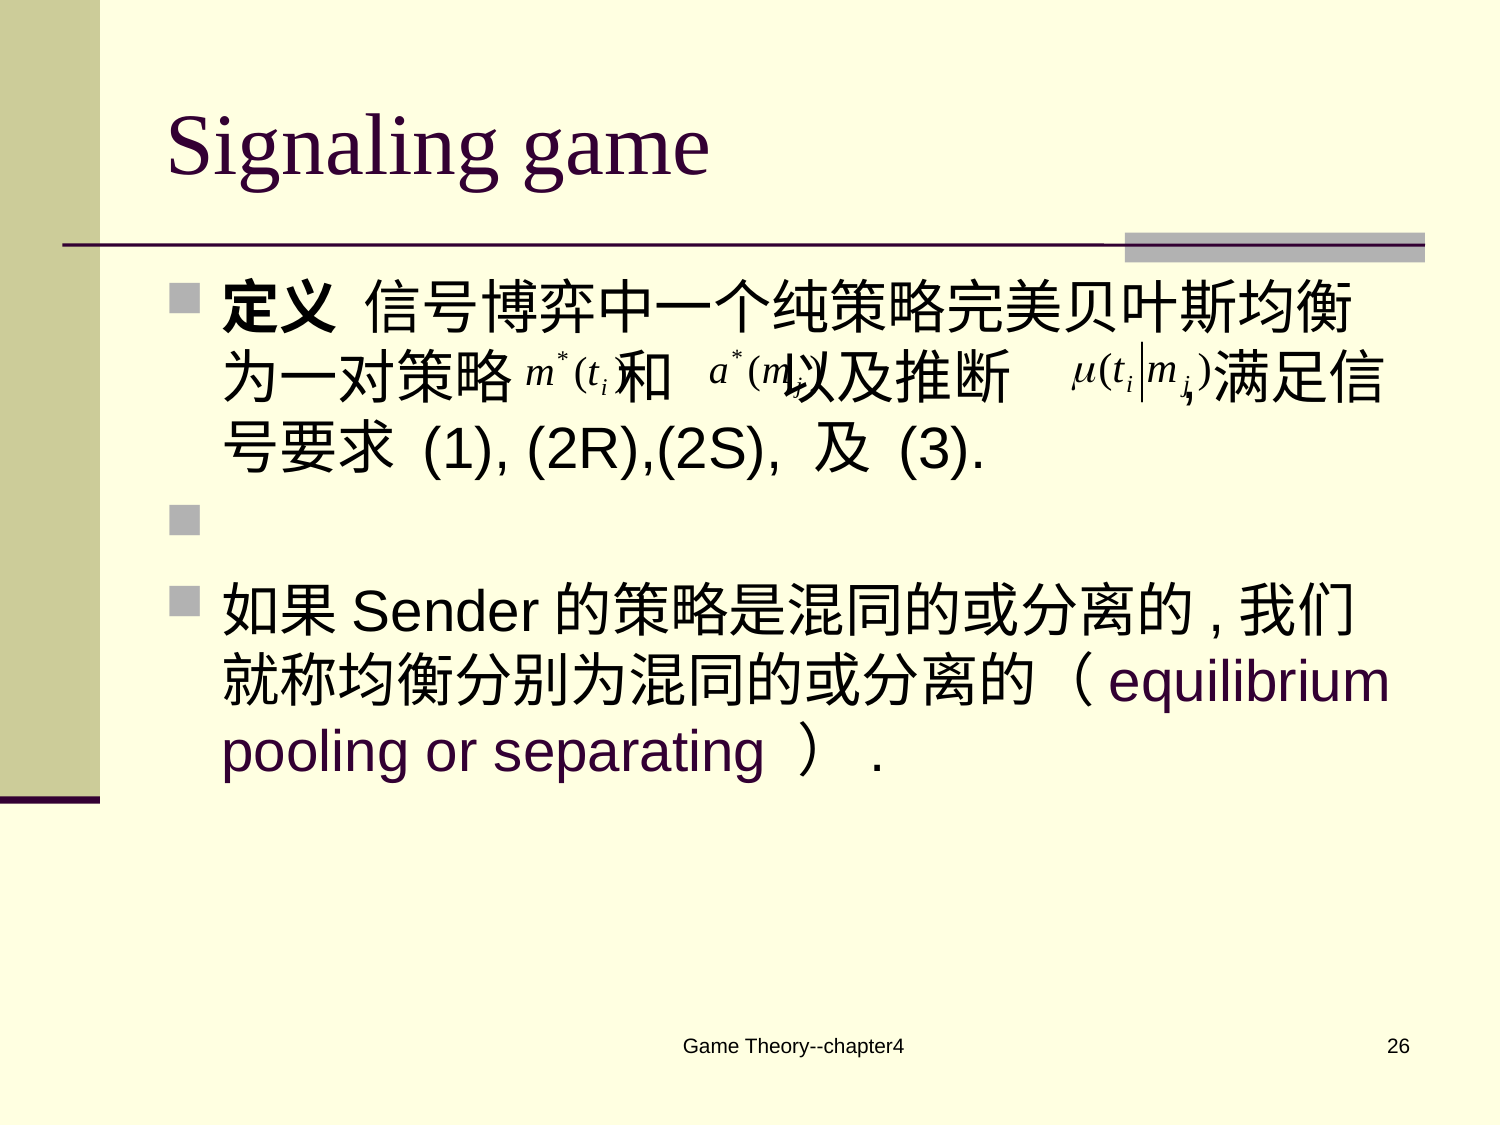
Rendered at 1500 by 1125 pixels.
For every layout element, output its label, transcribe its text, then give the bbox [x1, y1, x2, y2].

slide_number 26 [1112, 1024, 1426, 1101]
list 定义 信号博弈中一个纯策略完美贝叶斯均衡为一对策略 和 以及推断 ,满足信号要求 (1), (2R),(2S), 及 (3). 如果Sender的策略是混同的或分离的,我们就称均衡分别为混同的或分离的（equilibrium pooling or separating ）. [149, 543, 1426, 1006]
list 定义 信号博弈中一个纯策略完美贝叶斯均衡为一对策略 和 以及推断 ,满足信号要求 (1), (2R),(2S), 及 (3). 如果Sender的策略是混同的或分离的,我们就称均衡分别为混同的或分离的（equilibrium pooling or separating ）. [149, 262, 1426, 539]
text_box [702, 339, 830, 407]
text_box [1062, 333, 1220, 411]
footer Game Theory--chapter4 [549, 1024, 1038, 1101]
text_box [518, 340, 637, 407]
title Signaling game [149, 45, 1426, 234]
